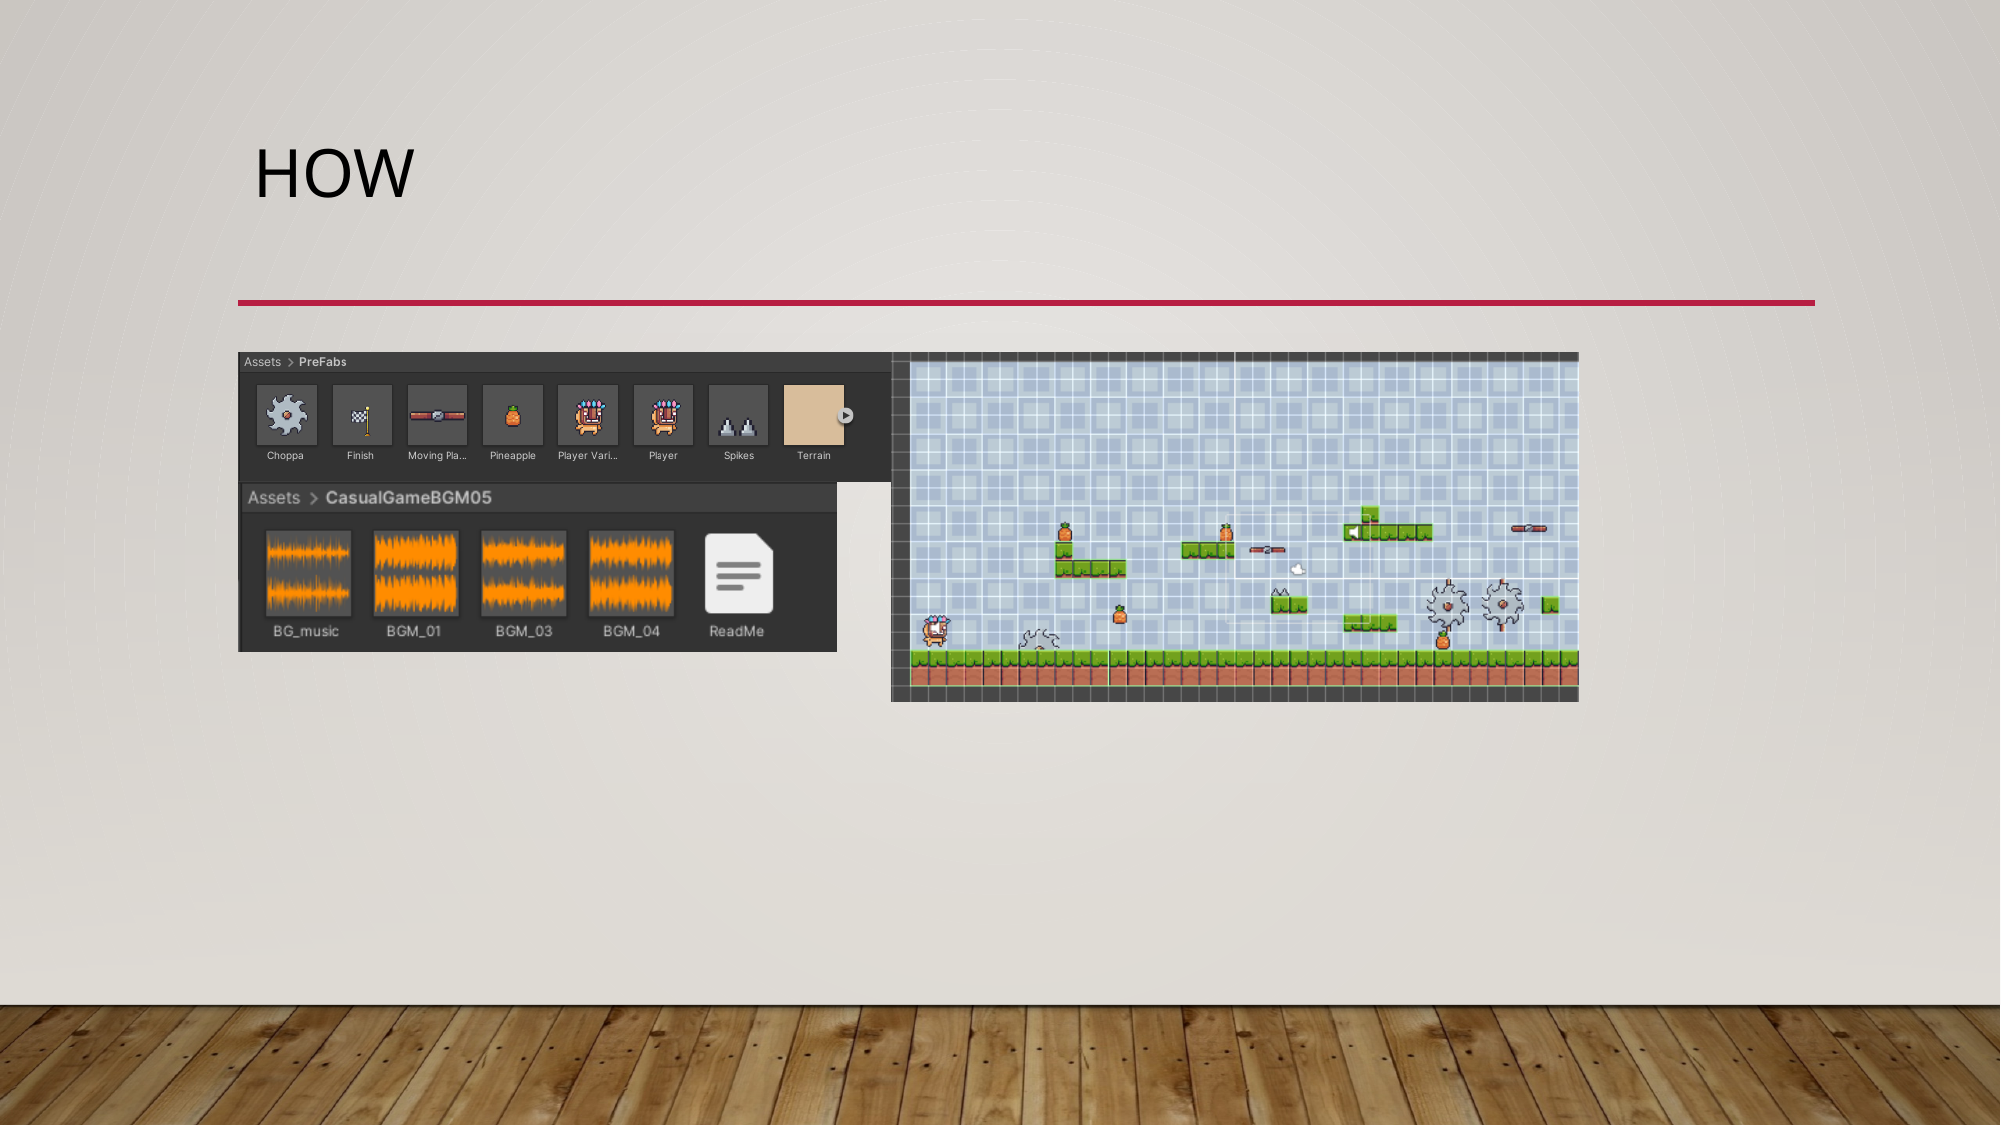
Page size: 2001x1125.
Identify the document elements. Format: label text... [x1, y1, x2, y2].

title How [238, 131, 1814, 305]
picture [237, 352, 1580, 703]
picture [0, 1005, 2000, 1125]
